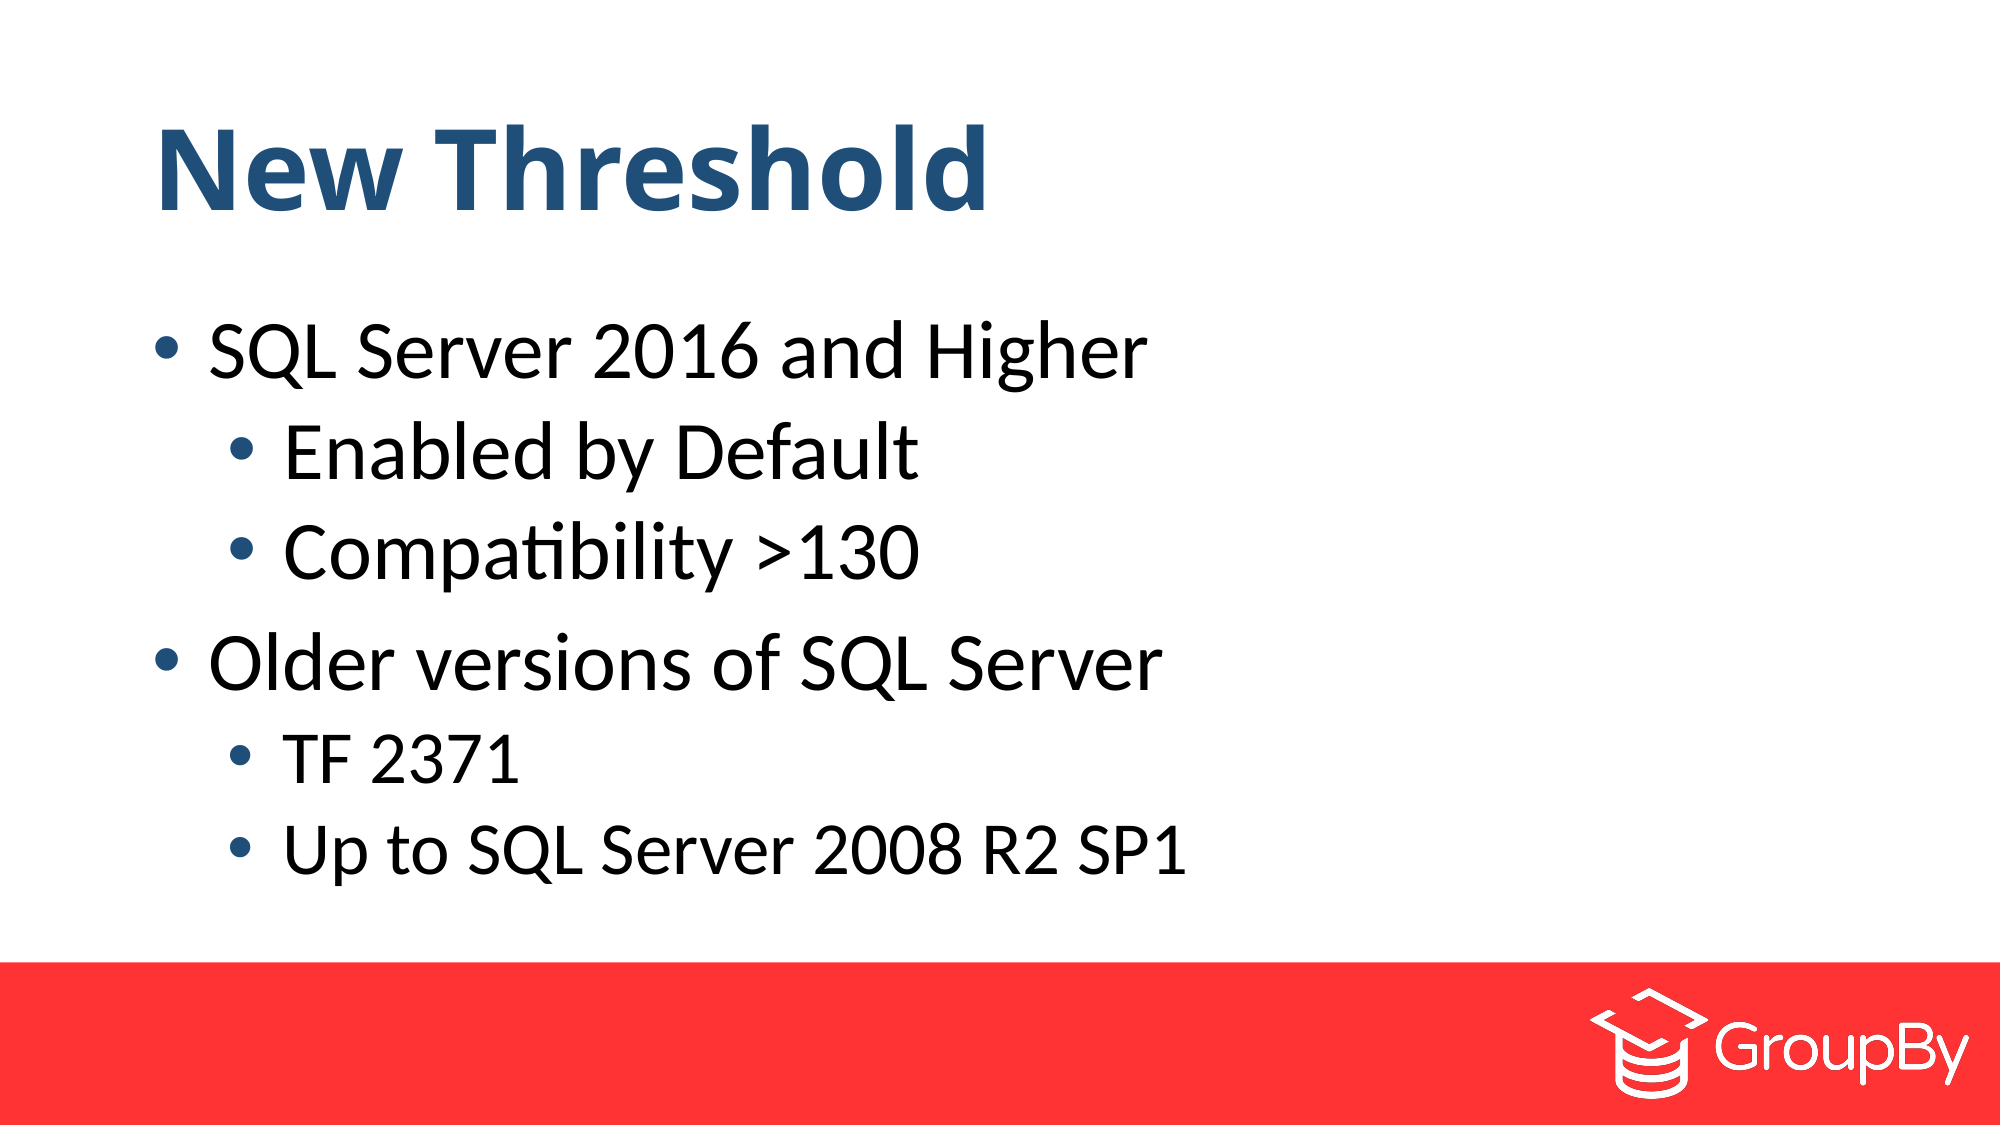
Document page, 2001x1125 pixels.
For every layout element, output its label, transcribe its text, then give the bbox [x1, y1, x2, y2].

list SQL Server 2016 and Higher Enabled by Default Compatibility >130 Older versions of SQL Server TF 2371 Up to SQL Server 2008 R2 SP1 [137, 299, 1863, 938]
picture [1590, 988, 1969, 1099]
title New Threshold [137, 59, 1863, 278]
